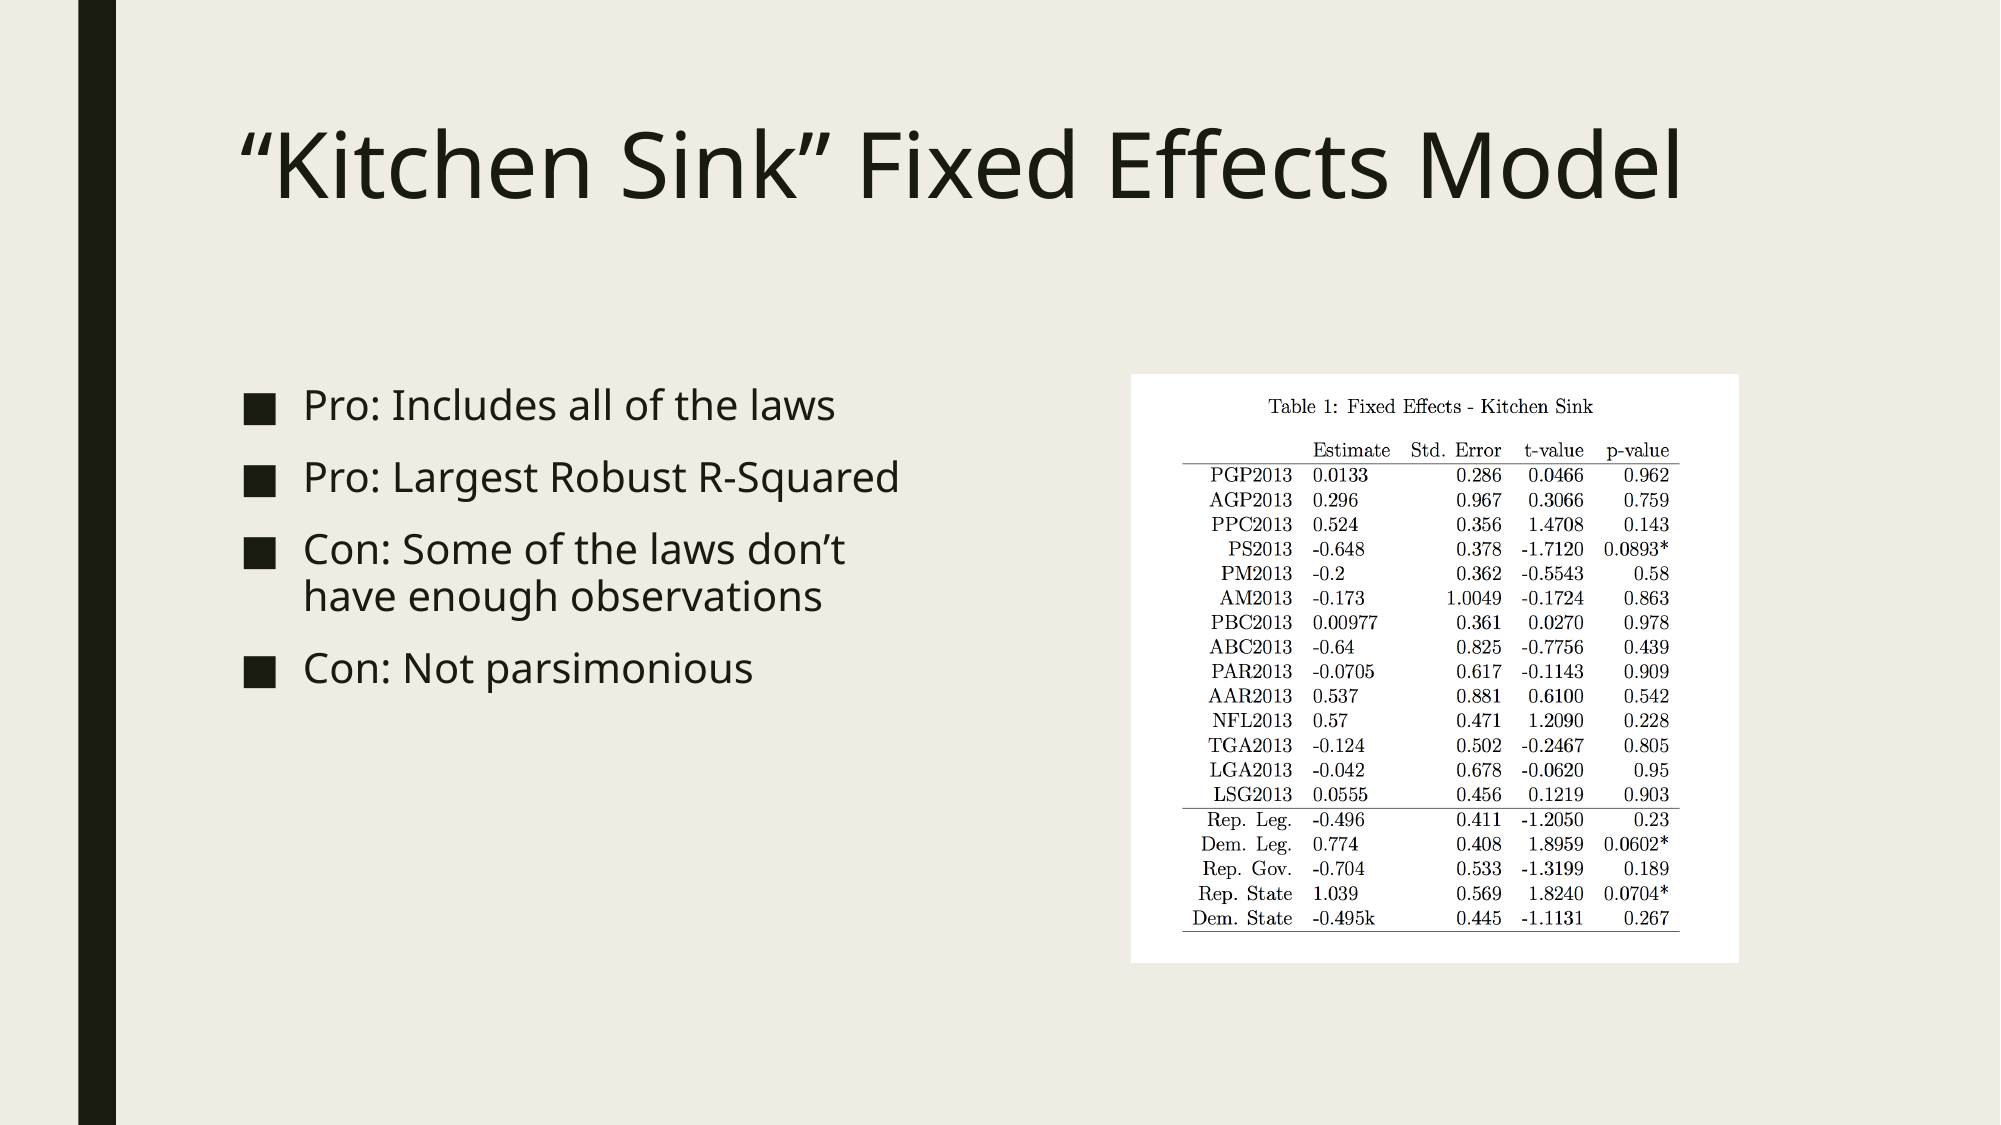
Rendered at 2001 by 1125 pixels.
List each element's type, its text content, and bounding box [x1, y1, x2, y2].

title “Kitchen Sink” Fixed Effects Model [225, 112, 1800, 357]
list Pro: Includes all of the laws Pro: Largest Robust R-Squared Con: Some of the laws don’t have enough observations Con: Not parsimonious [225, 375, 955, 963]
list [1131, 374, 1739, 963]
